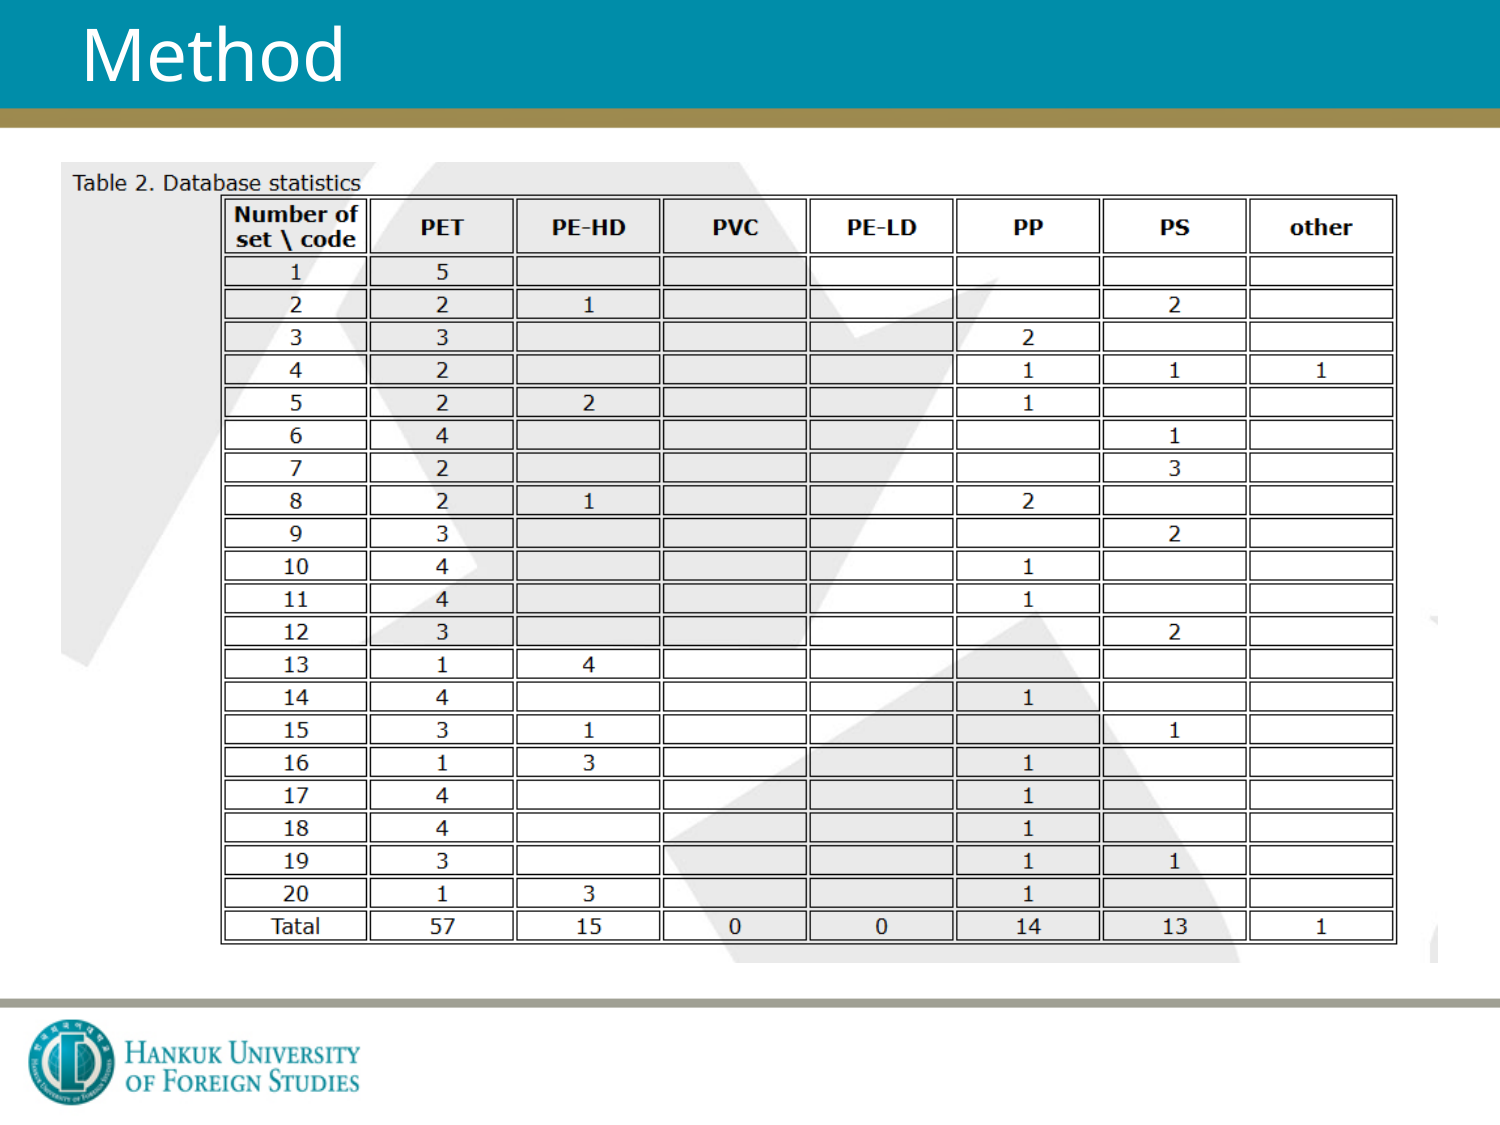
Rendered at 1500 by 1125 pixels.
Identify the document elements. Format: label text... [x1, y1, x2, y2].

picture [0, 0, 1500, 1125]
title Method [64, 0, 1488, 114]
